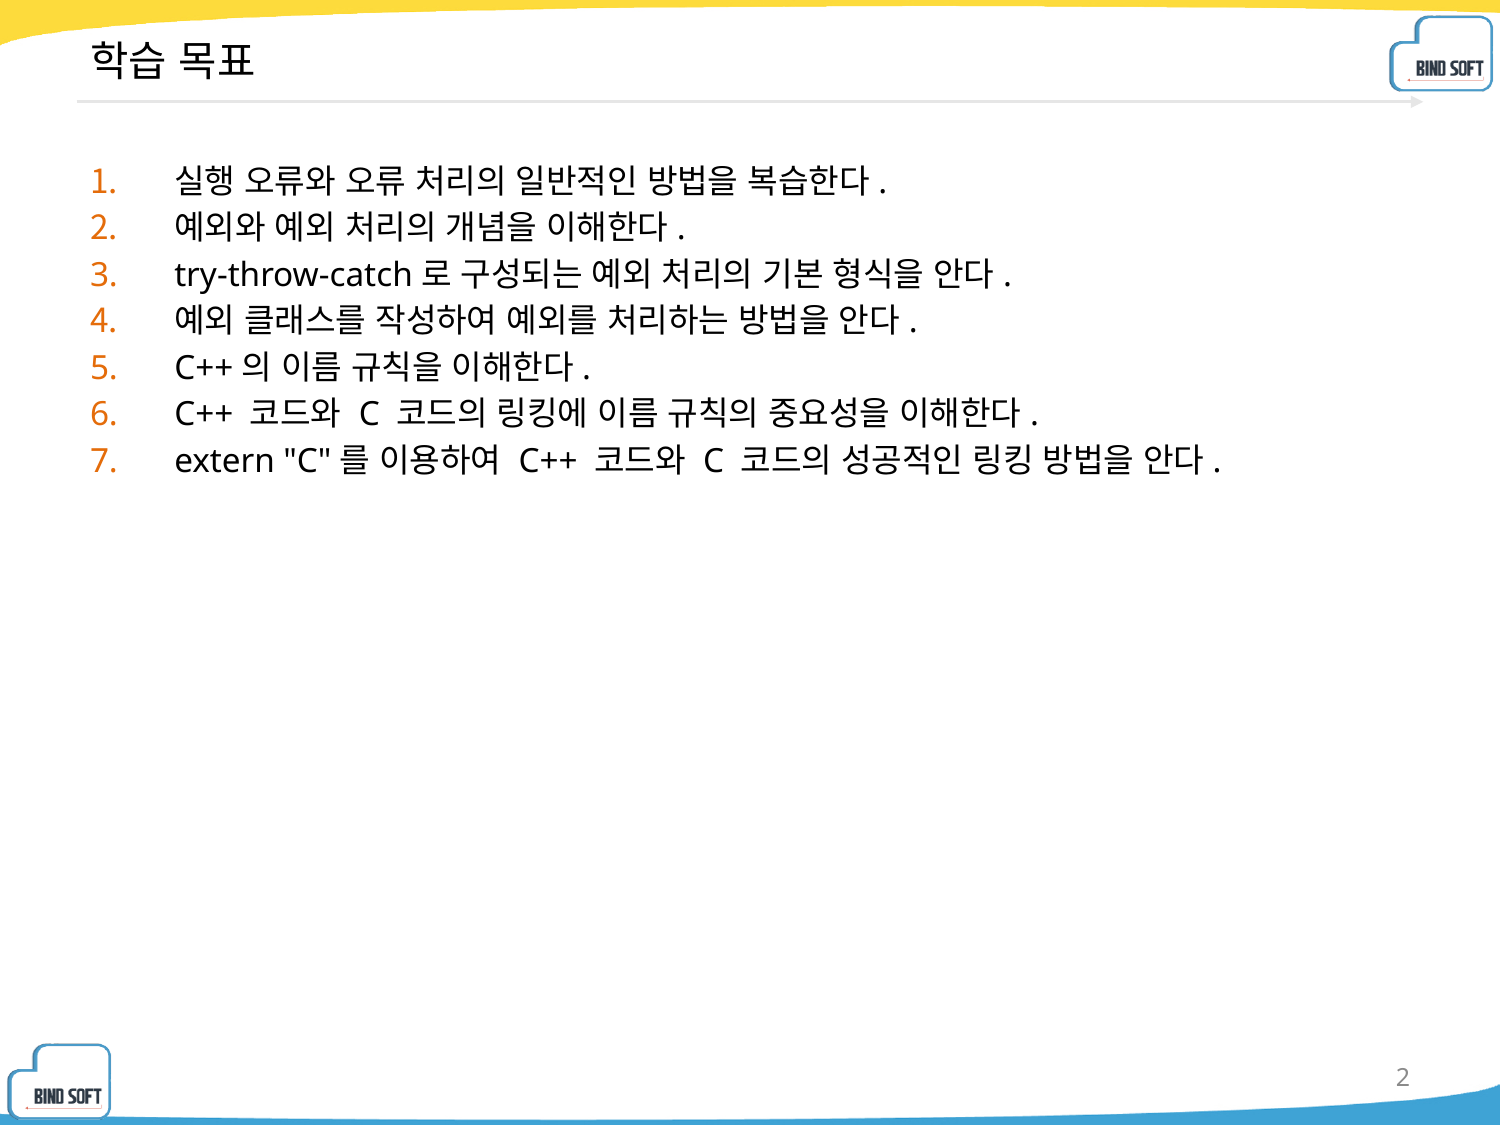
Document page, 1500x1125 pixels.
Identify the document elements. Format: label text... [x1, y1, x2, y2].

slide_number 2 [1074, 1055, 1425, 1103]
picture [0, 1003, 1500, 1125]
title 학습 목표 [75, 11, 1425, 108]
picture [0, 0, 1500, 96]
list 실행 오류와 오류 처리의 일반적인 방법을 복습한다. 예외와 예외 처리의 개념을 이해한다. try-throw-catch로 구성되는 예외 처리의 기본 형식을 안다. 예외 클래스를 작성하여 예외를 처리하는 방법을 안다. C++의 이름 규칙을 이해한다. C++ 코드와 C 코드의 링킹에 이름 규칙의 중요성을 이해한다. extern "C"를 이용하여 C++ 코드와 C 코드의 성공적인 링킹 방법을 안다. [75, 152, 1425, 1055]
